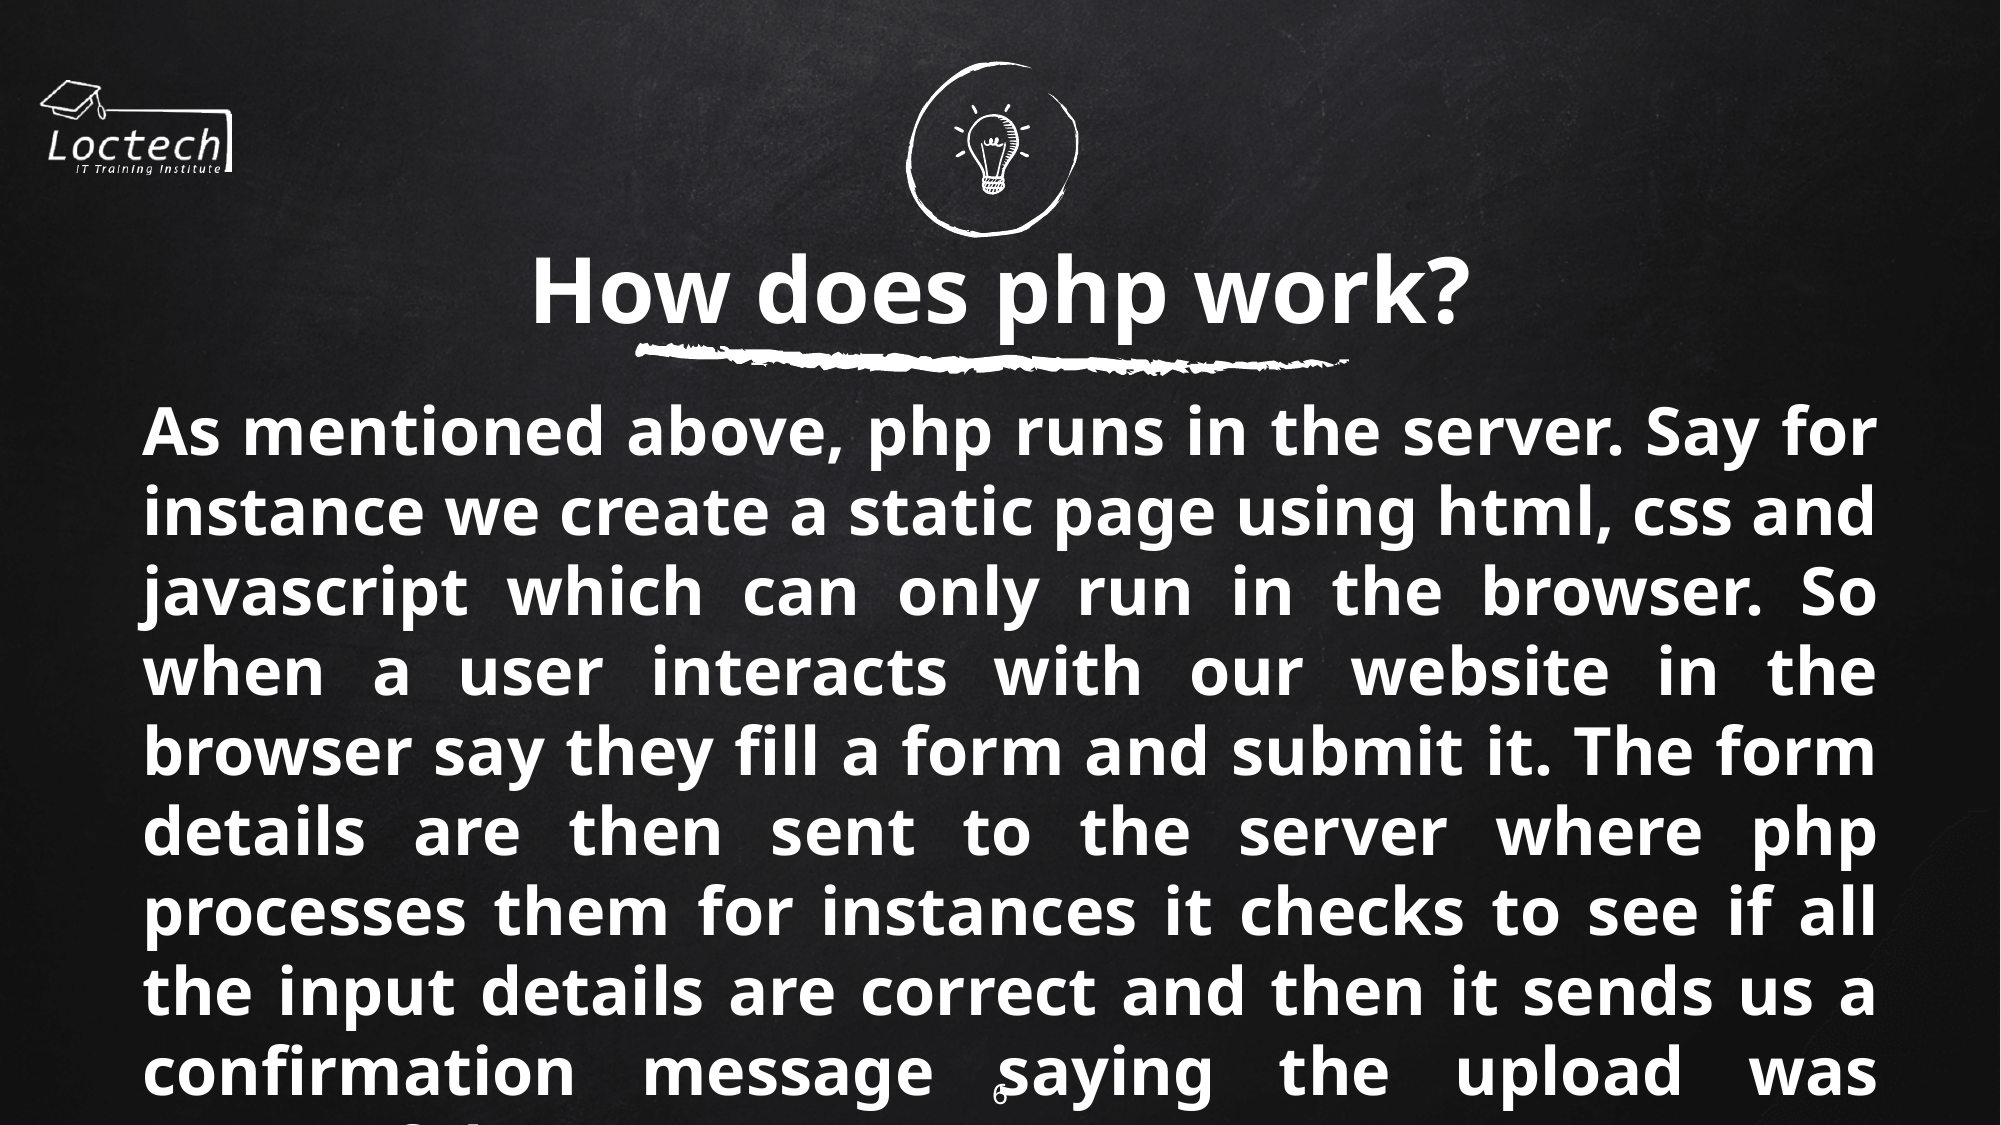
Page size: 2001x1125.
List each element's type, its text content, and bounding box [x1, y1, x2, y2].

text_box [1004, 104, 1011, 112]
text_box [955, 150, 966, 158]
text_box [967, 114, 1019, 195]
picture [0, 0, 2001, 1125]
text_box [1020, 125, 1030, 130]
slide_number 6 [939, 1057, 1060, 1125]
text_box [954, 126, 964, 133]
title How does php work? [0, 211, 2000, 400]
text_box [635, 342, 1349, 376]
text_box [971, 104, 978, 114]
list As mentioned above, php runs in the server. Say for instance we create a static page using html, css and javascript which can only run in the browser. So when a user interacts with our website in the browser say they fill a form and submit it. The form details are then sent to the server where php processes them for instances it checks to see if all the input details are correct and then it sends us a confirmation message saying the upload was successful. [99, 369, 1900, 974]
text_box [1019, 152, 1029, 158]
text_box [905, 61, 1079, 238]
